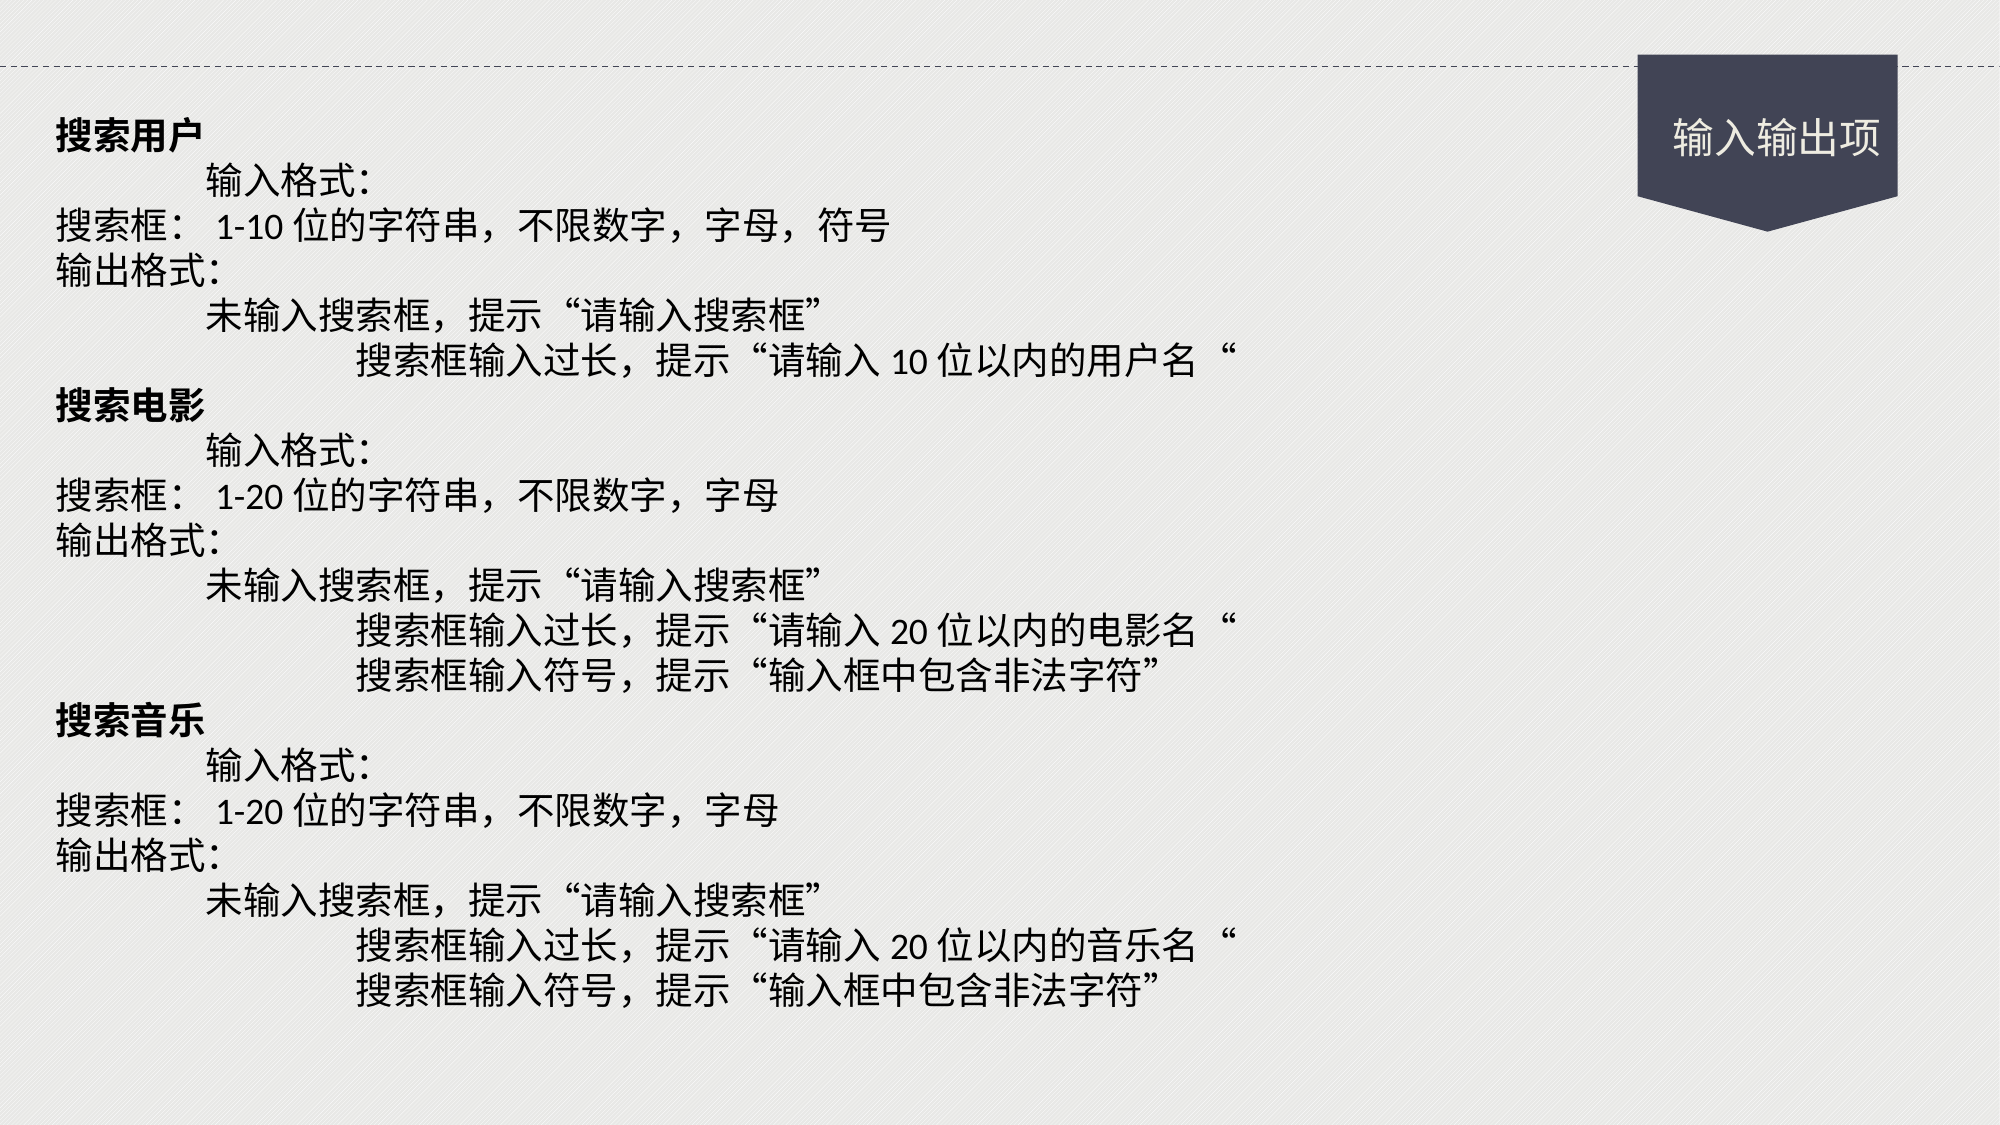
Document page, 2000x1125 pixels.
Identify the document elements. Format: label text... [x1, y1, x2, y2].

text_box 搜索用户 输入格式： 搜索框：1-10位的字符串，不限数字，字母，符号 输出格式： 未输入搜索框，提示“请输入搜索框” 搜索框输入过长，提示“请输入10位以内的用户名“ 搜索电影 输入格式： 搜索框：1-20位的字符串，不限数字，字母 输出格式： 未输入搜索框，提示“请输入搜索框” 搜索框输入过长，提示“请输入20位以内的电影名“ 搜索框输入符号，提示“输入框中包含非法字符” 搜索音乐 输入格式： 搜索框：1-20位的字符串，不限数字，字母 输出格式： 未输入搜索框，提示“请输入搜索框” 搜索框输入过长，提示“请输入20位以内的音乐名“ 搜索框输入符号，提示“输入框中包含非法字符” [41, 104, 1778, 1020]
text_box 输入输出项 [1778, 104, 1897, 170]
text_box [1635, 52, 1900, 65]
text_box [1635, 78, 1900, 232]
